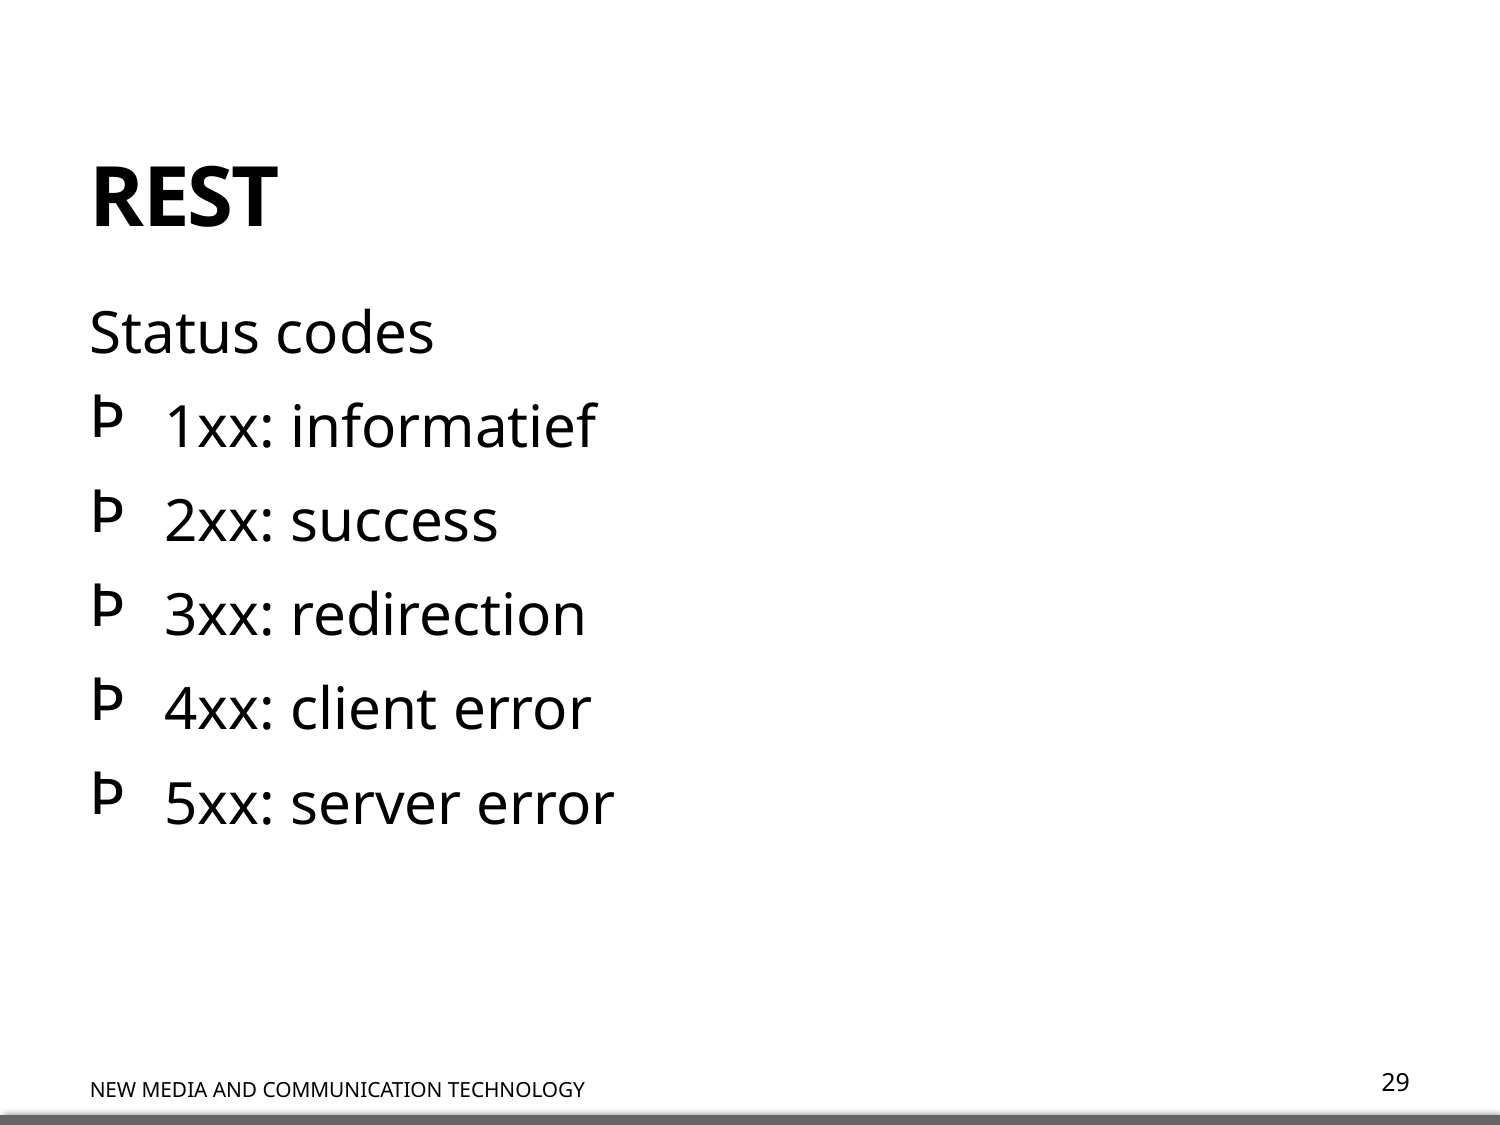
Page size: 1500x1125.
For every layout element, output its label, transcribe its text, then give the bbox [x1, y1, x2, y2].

list Status codes 1xx: informatief 2xx: success 3xx: redirection 4xx: client error 5xx: server error [75, 287, 1425, 1005]
title REST [75, 25, 1425, 250]
slide_number 29 [1146, 1068, 1425, 1108]
